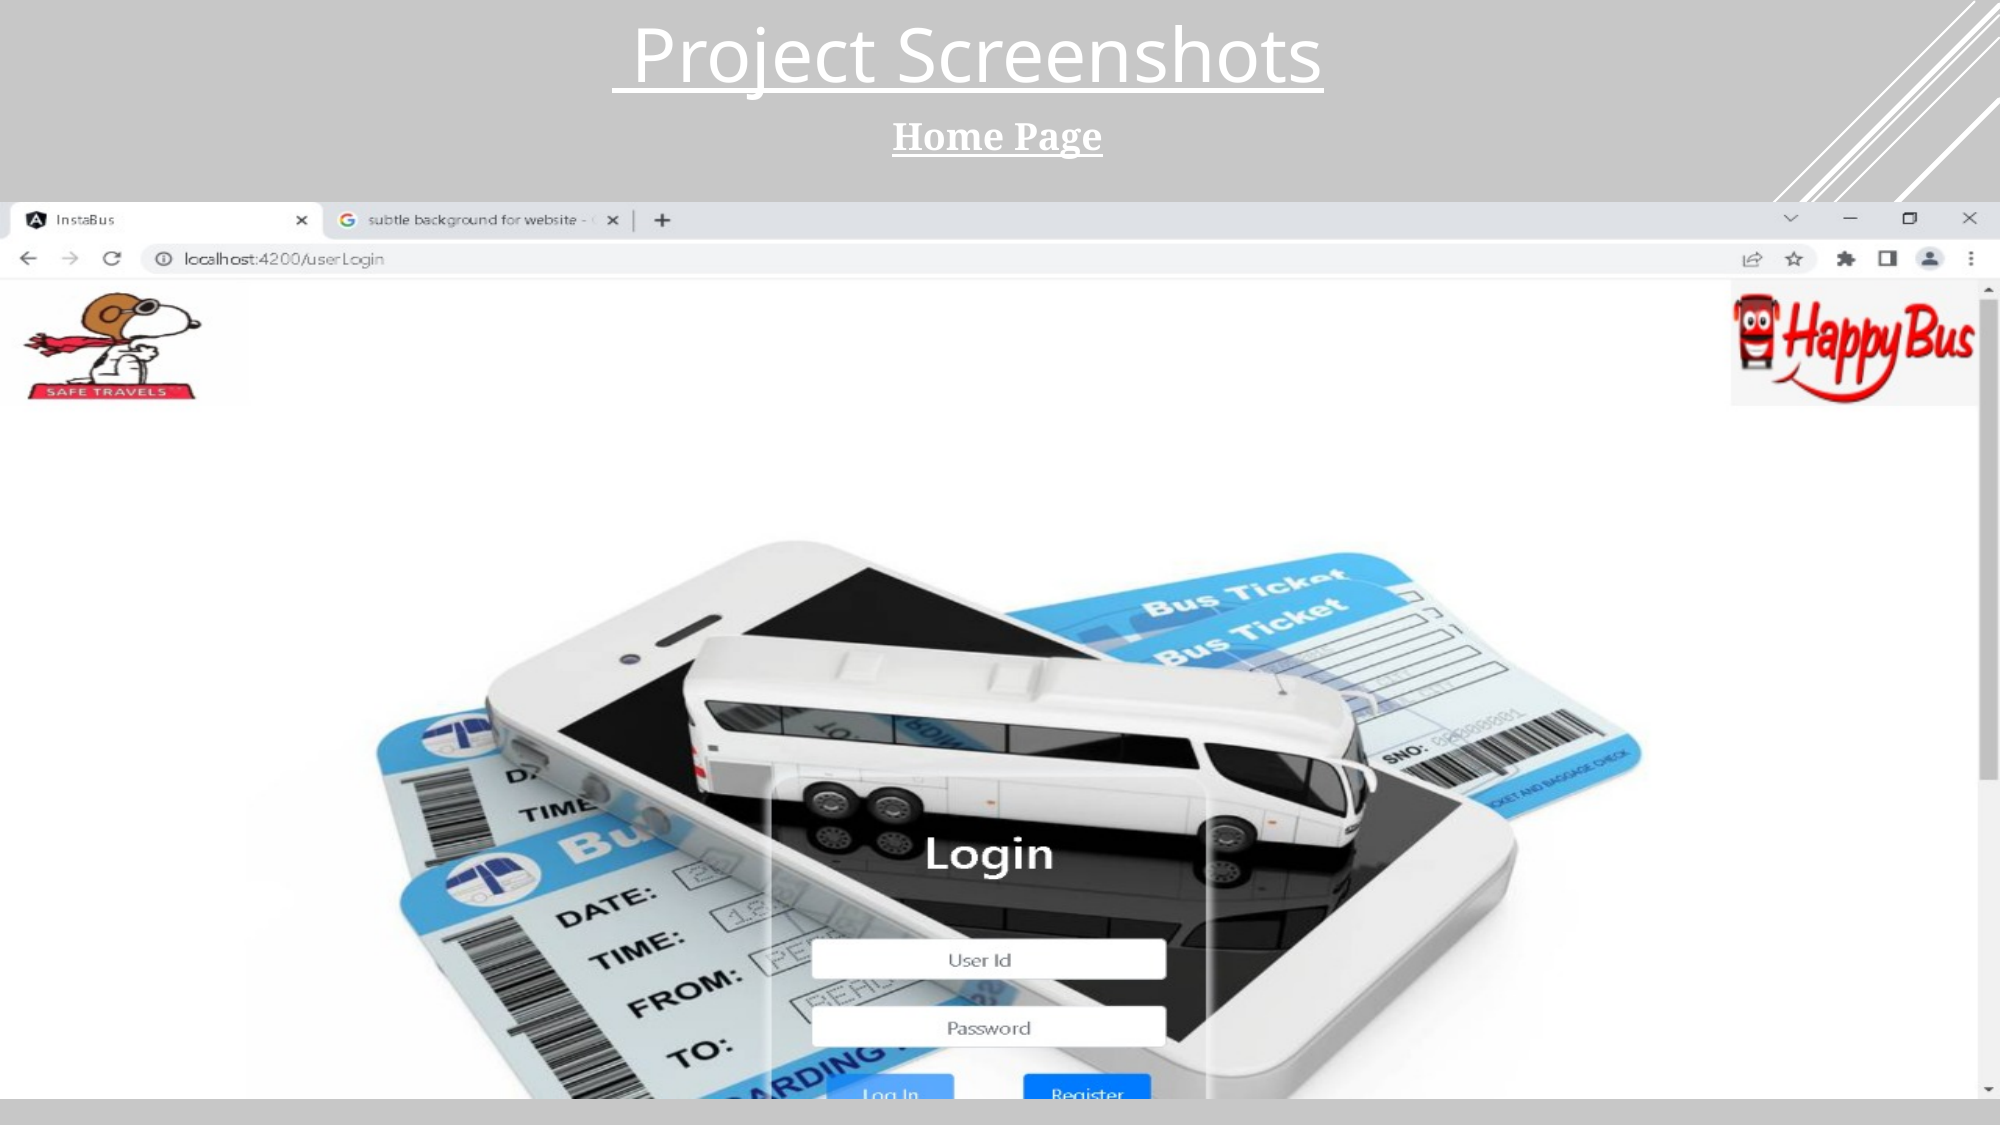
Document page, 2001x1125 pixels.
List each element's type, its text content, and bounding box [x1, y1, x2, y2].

picture [0, 202, 2000, 1099]
text_box Home Page [877, 105, 1335, 166]
text_box Project Screenshots [597, 0, 1555, 105]
